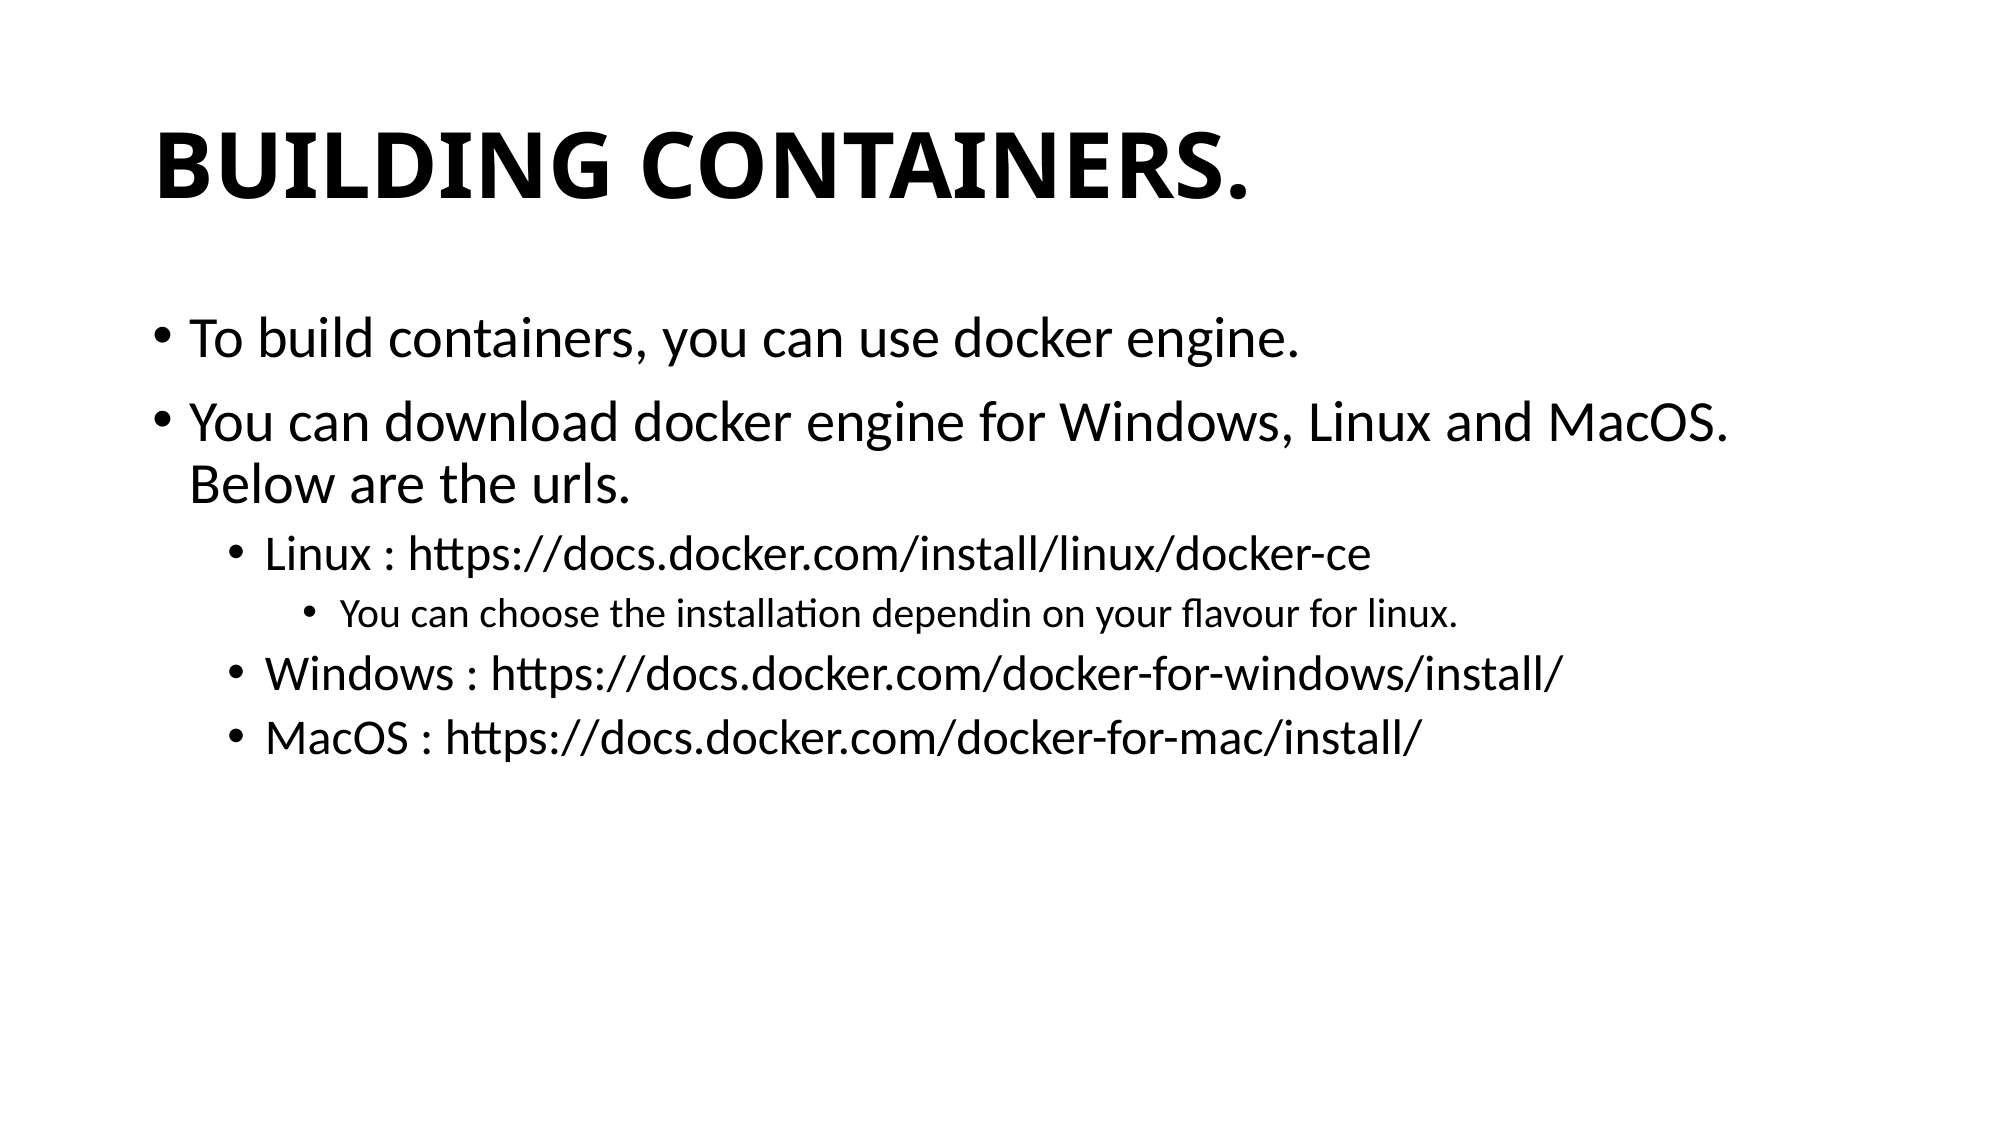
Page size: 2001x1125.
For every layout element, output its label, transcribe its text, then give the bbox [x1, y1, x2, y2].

title BUILDING CONTAINERS. [137, 59, 1863, 278]
list To build containers, you can use docker engine. You can download docker engine for Windows, Linux and MacOS. Below are the urls. Linux : https://docs.docker.com/install/linux/docker-ce You can choose the installation dependin on your flavour for linux. Windows : https://docs.docker.com/docker-for-windows/install/ MacOS : https://docs.docker.com/docker-for-mac/install/ [137, 299, 1863, 1014]
